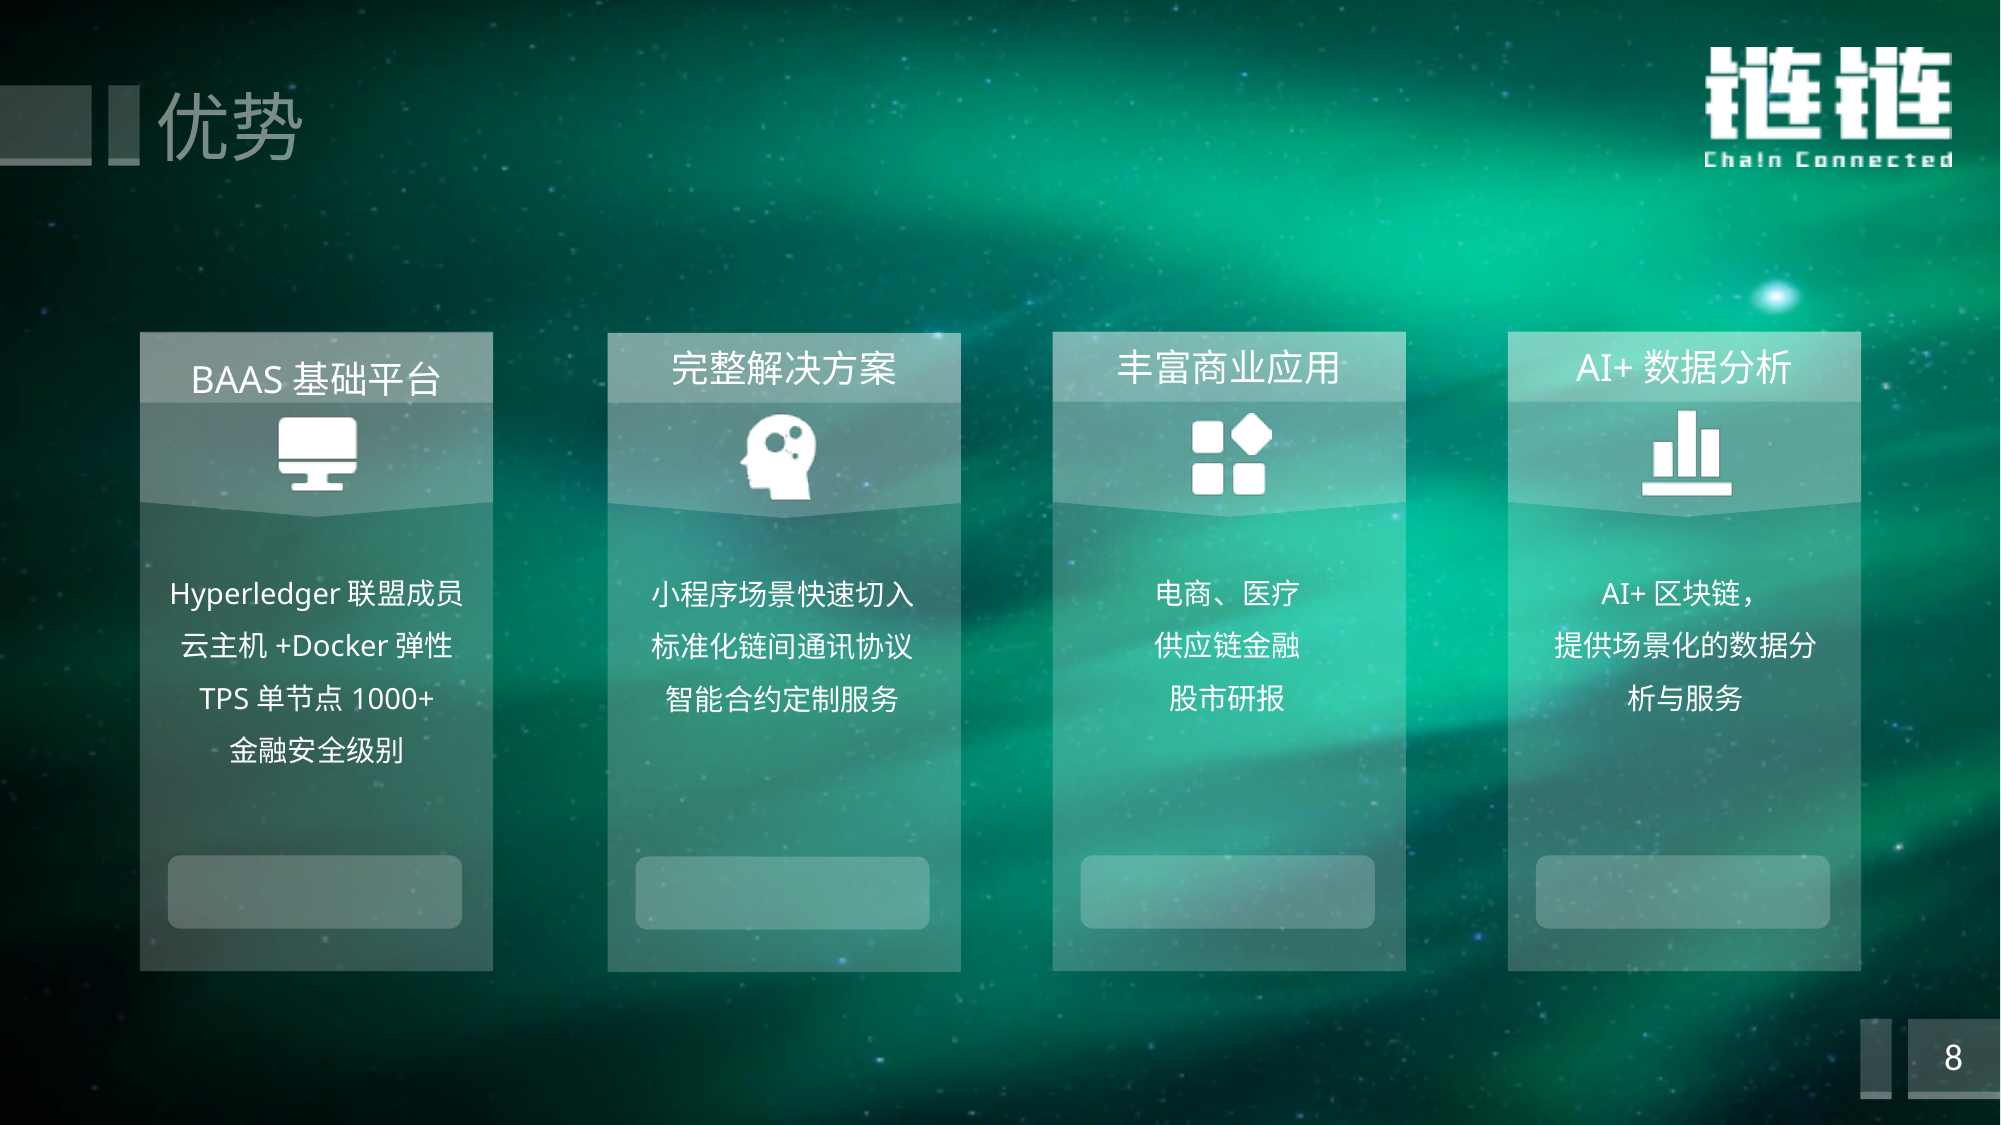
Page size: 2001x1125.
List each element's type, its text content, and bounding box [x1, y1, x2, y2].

picture [0, 0, 2001, 1125]
title 优势 [139, 81, 1875, 180]
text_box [139, 331, 1862, 973]
